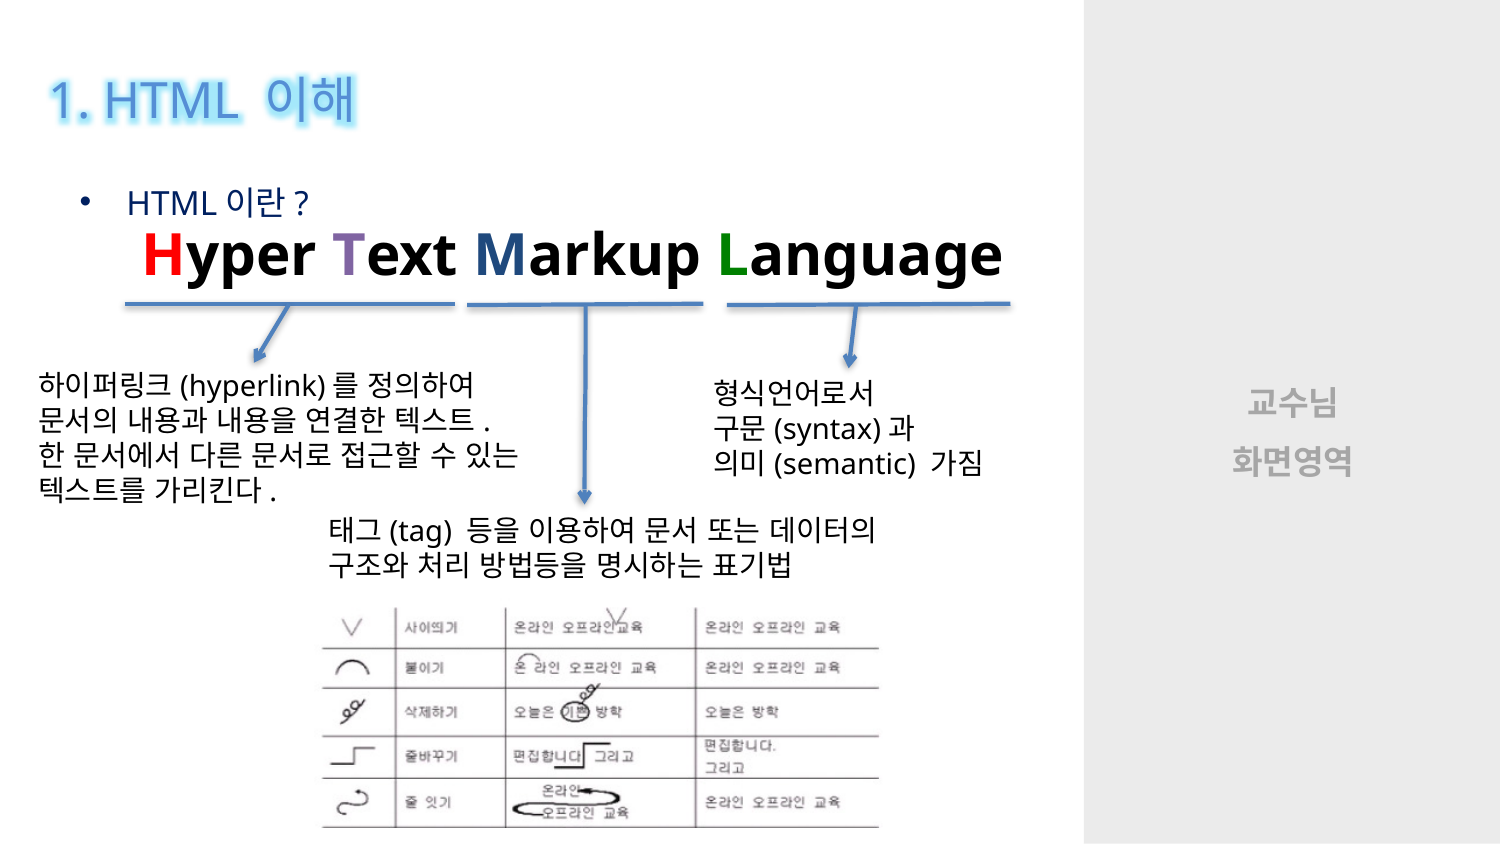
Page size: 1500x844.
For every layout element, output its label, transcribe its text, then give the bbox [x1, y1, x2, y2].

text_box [848, 303, 857, 369]
text_box HTML이란? [64, 154, 1067, 349]
text_box 1. HTML 이해 [34, 55, 1036, 137]
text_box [253, 303, 290, 363]
picture [312, 598, 894, 829]
text_box 형식언어로서 구문(syntax)과 의미(semantic) 가짐 [698, 368, 999, 488]
text_box 태그(tag) 등을 이용하여 문서 또는 데이터의 구조와 처리 방법등을 명시하는 표기법 [313, 504, 893, 590]
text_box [112, 208, 1034, 306]
text_box 하이퍼링크(hyperlink)를 정의하여 문서의 내용과 내용을 연결한 텍스트. 한 문서에서 다른 문서로 접근할 수 있는 텍스트를 가리킨다. [23, 359, 535, 515]
